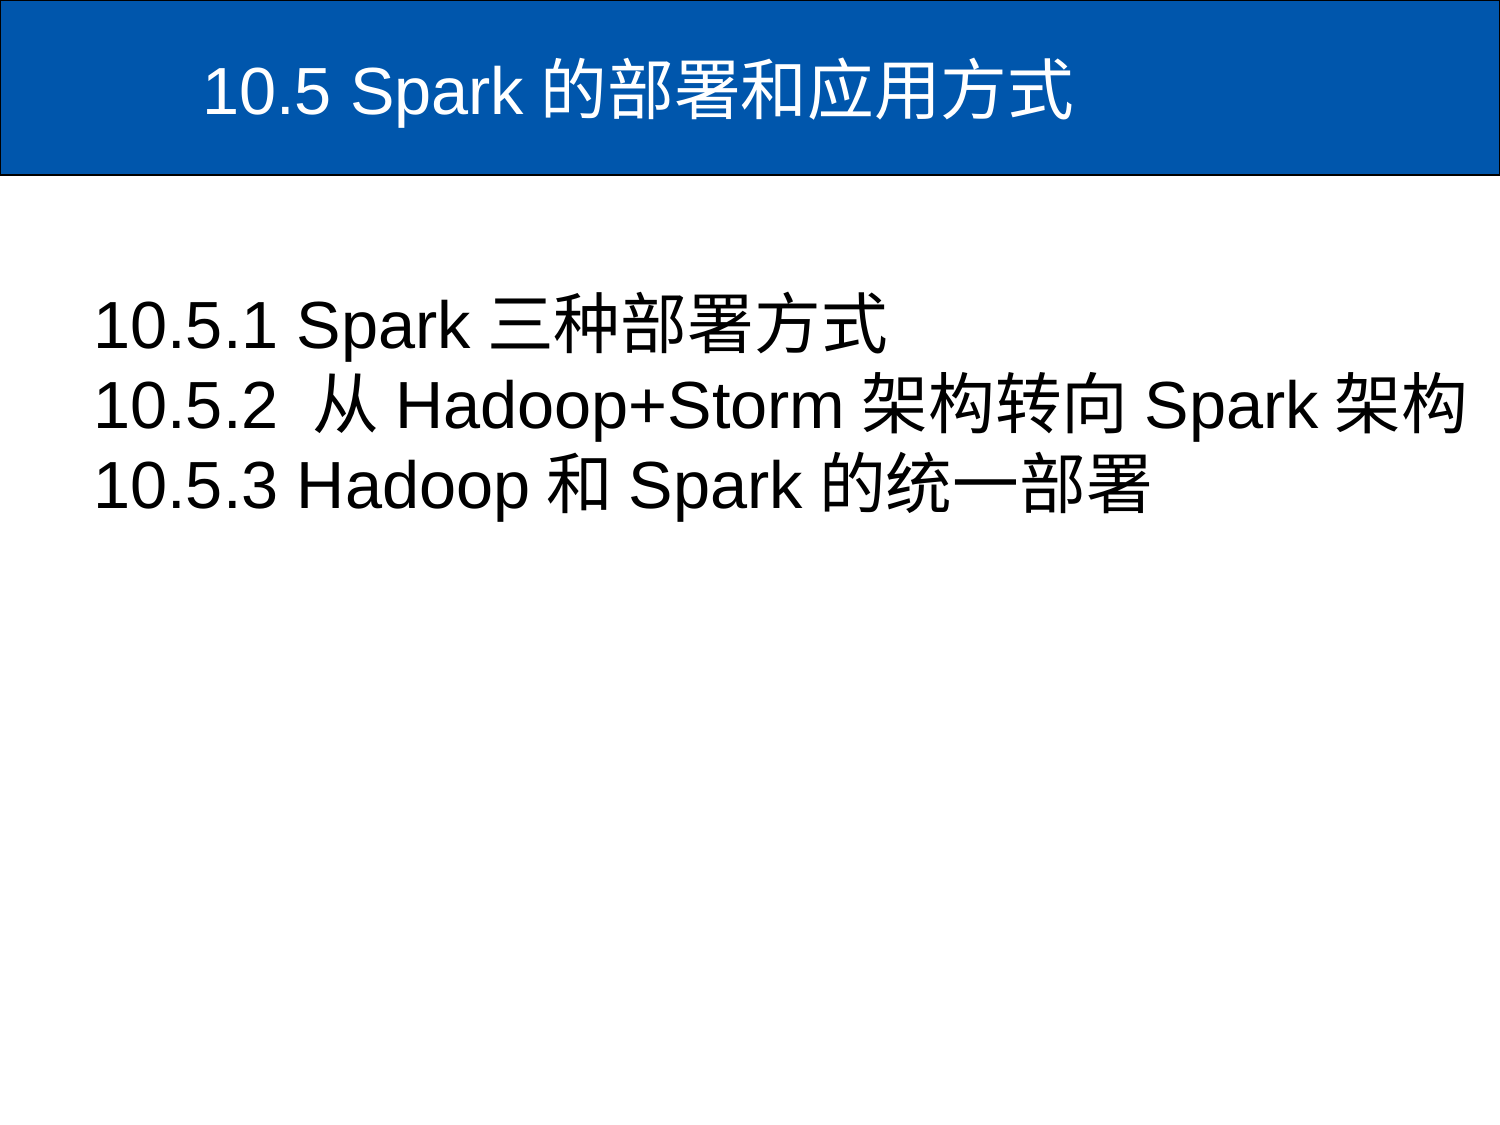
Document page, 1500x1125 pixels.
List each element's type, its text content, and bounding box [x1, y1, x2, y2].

title 10.5 Spark的部署和应用方式 [187, 12, 1500, 163]
text_box 10.5.1 Spark三种部署方式 10.5.2 从Hadoop+Storm架构转向Spark架构 10.5.3 Hadoop和Spark的统一部署 [78, 274, 1483, 530]
